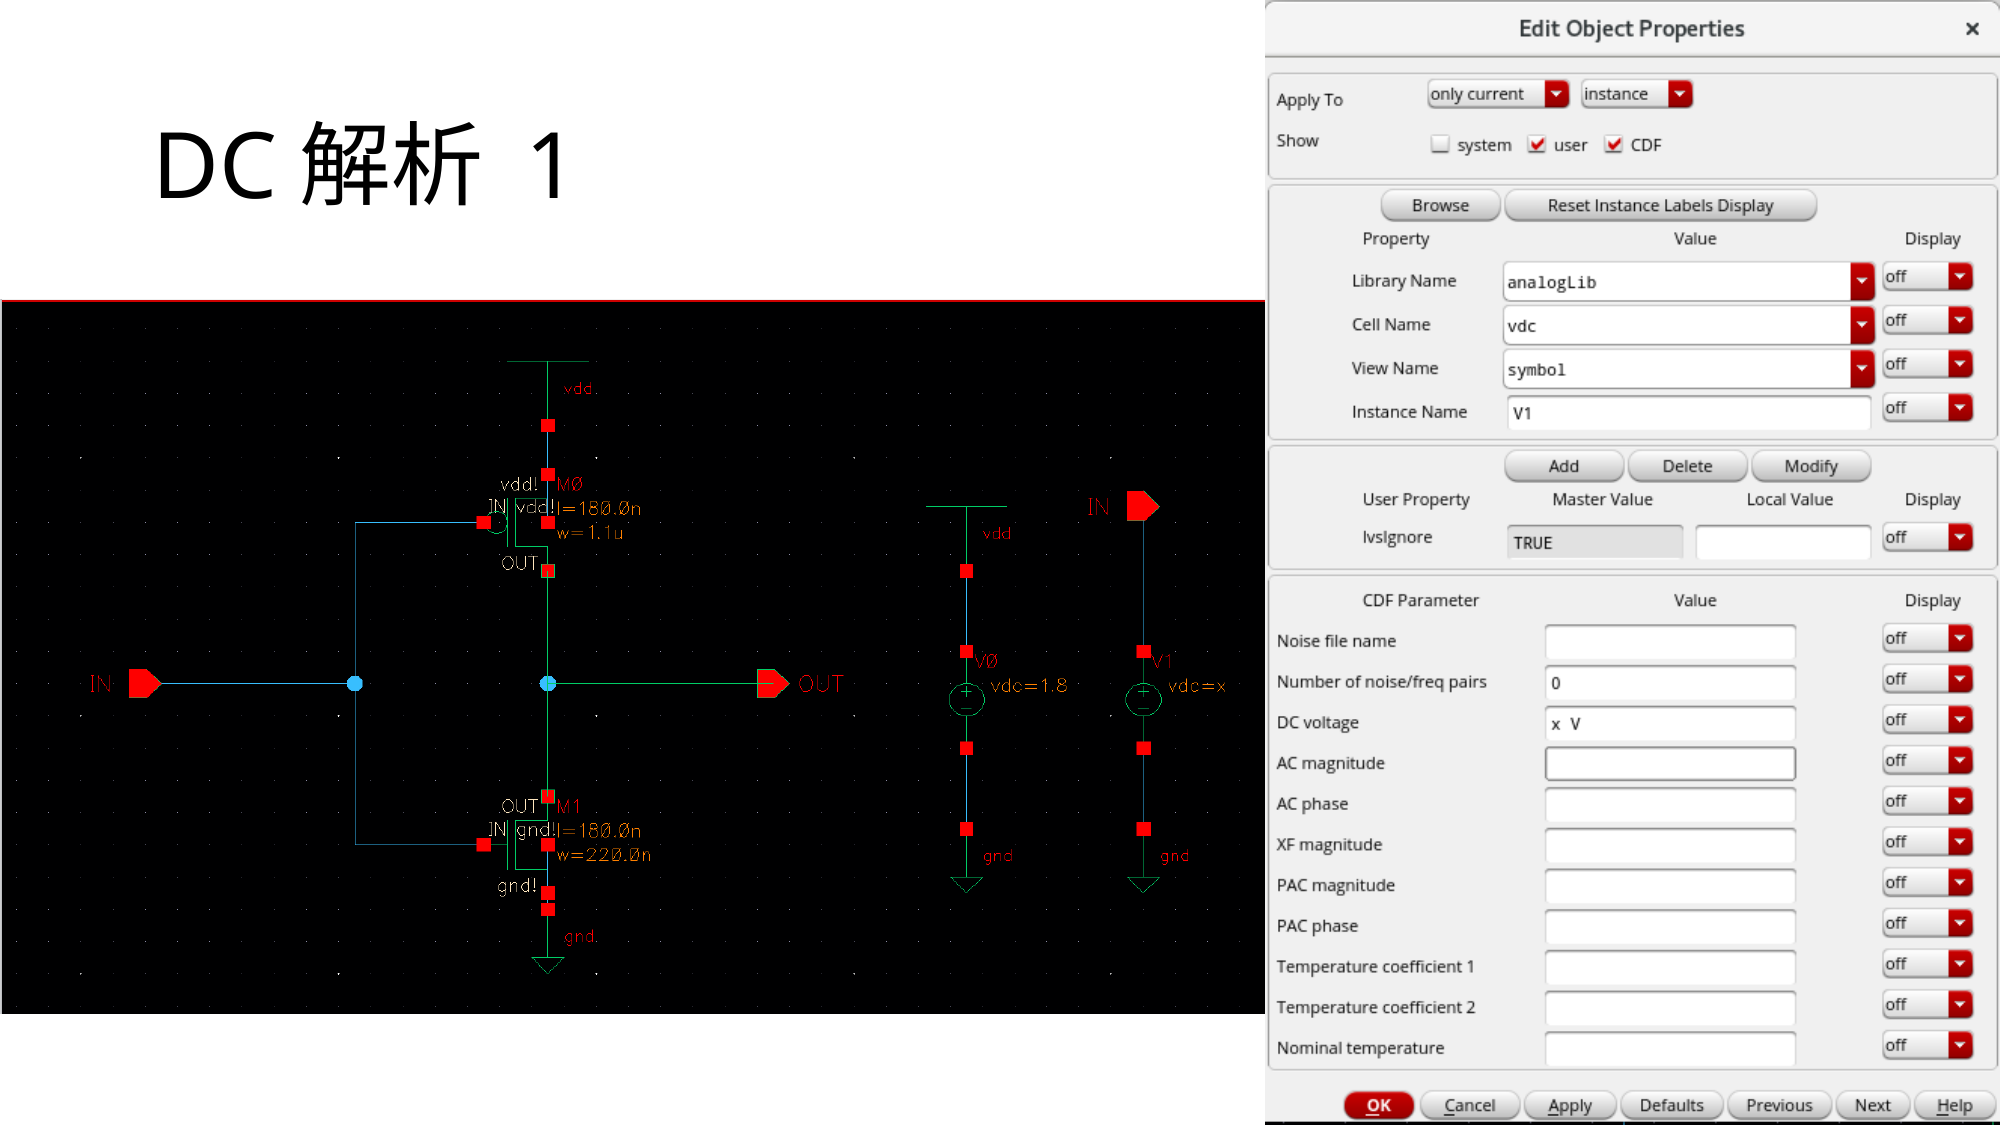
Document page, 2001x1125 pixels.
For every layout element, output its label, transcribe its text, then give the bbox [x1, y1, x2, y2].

picture [0, 0, 2000, 1125]
title DC解析 1 [137, 59, 1265, 278]
